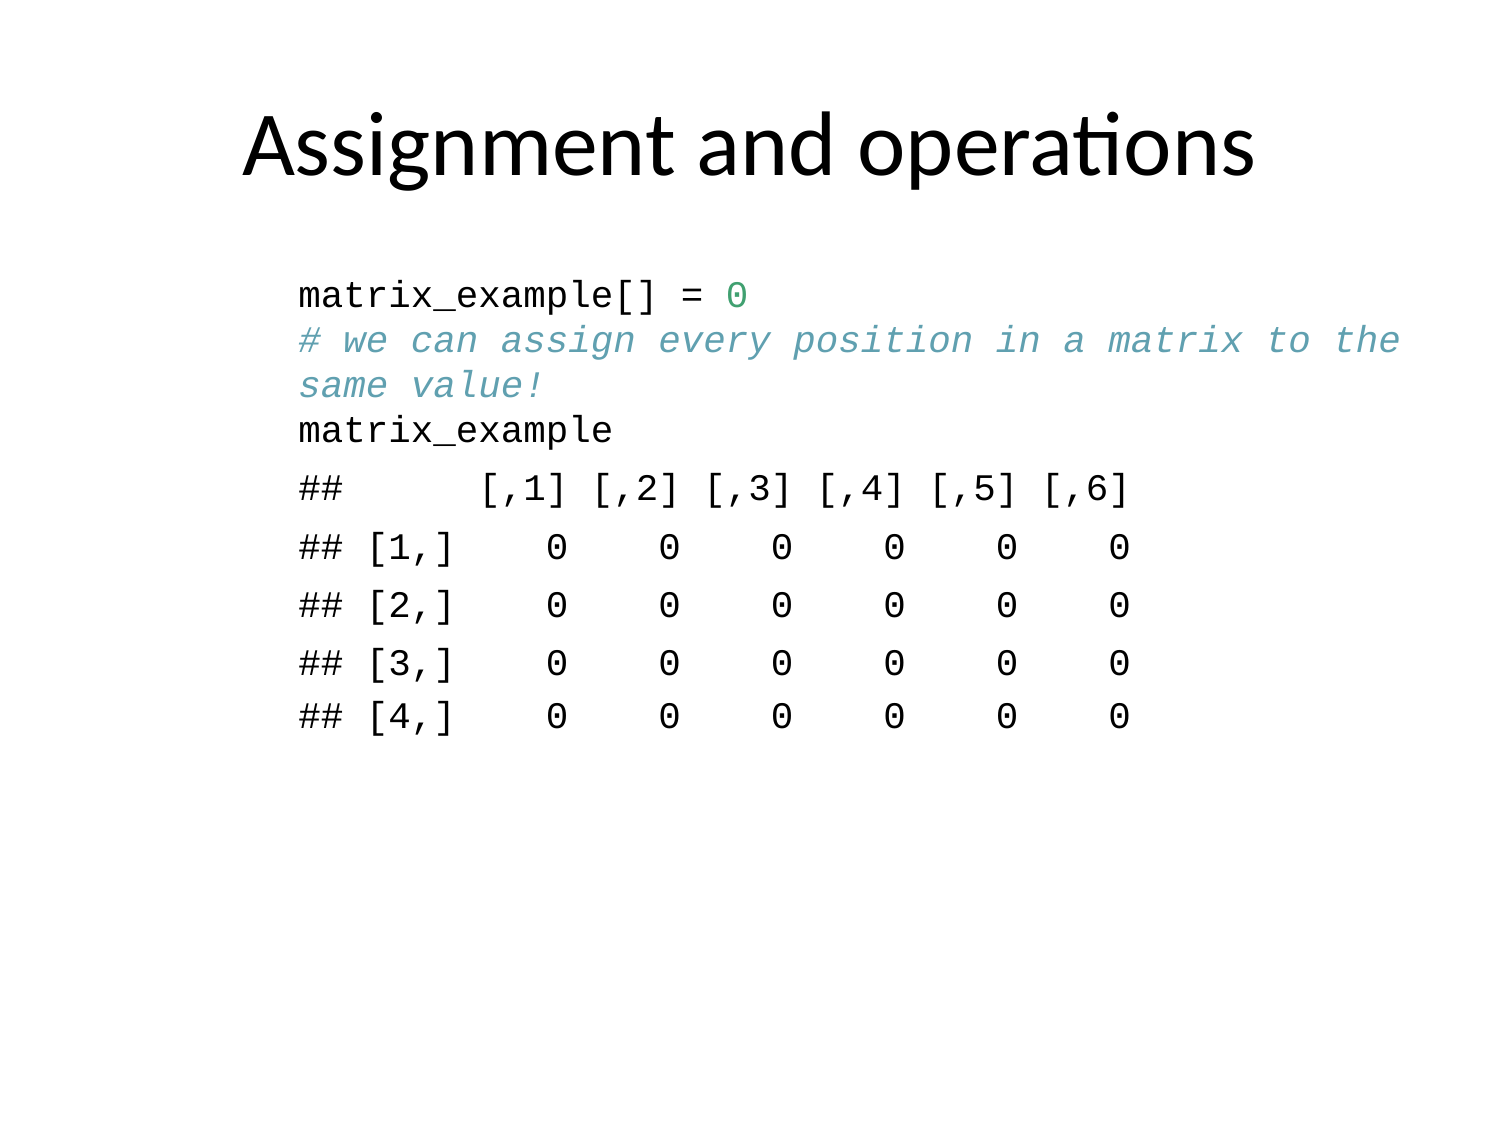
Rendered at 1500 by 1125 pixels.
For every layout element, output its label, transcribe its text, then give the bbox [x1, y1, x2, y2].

title Assignment and operations [75, 45, 1425, 233]
list matrix_example[] = 0 # we can assign every position in a matrix to the same value! matrix_example ## [,1] [,2] [,3] [,4] [,5] [,6] ## [1,] 0 0 0 0 0 0 ## [2,] 0 0 0 0 0 0 ## [3,] 0 0 0 0 0 0 ## [4,] 0 0 0 0 0 0 [75, 262, 1425, 1005]
